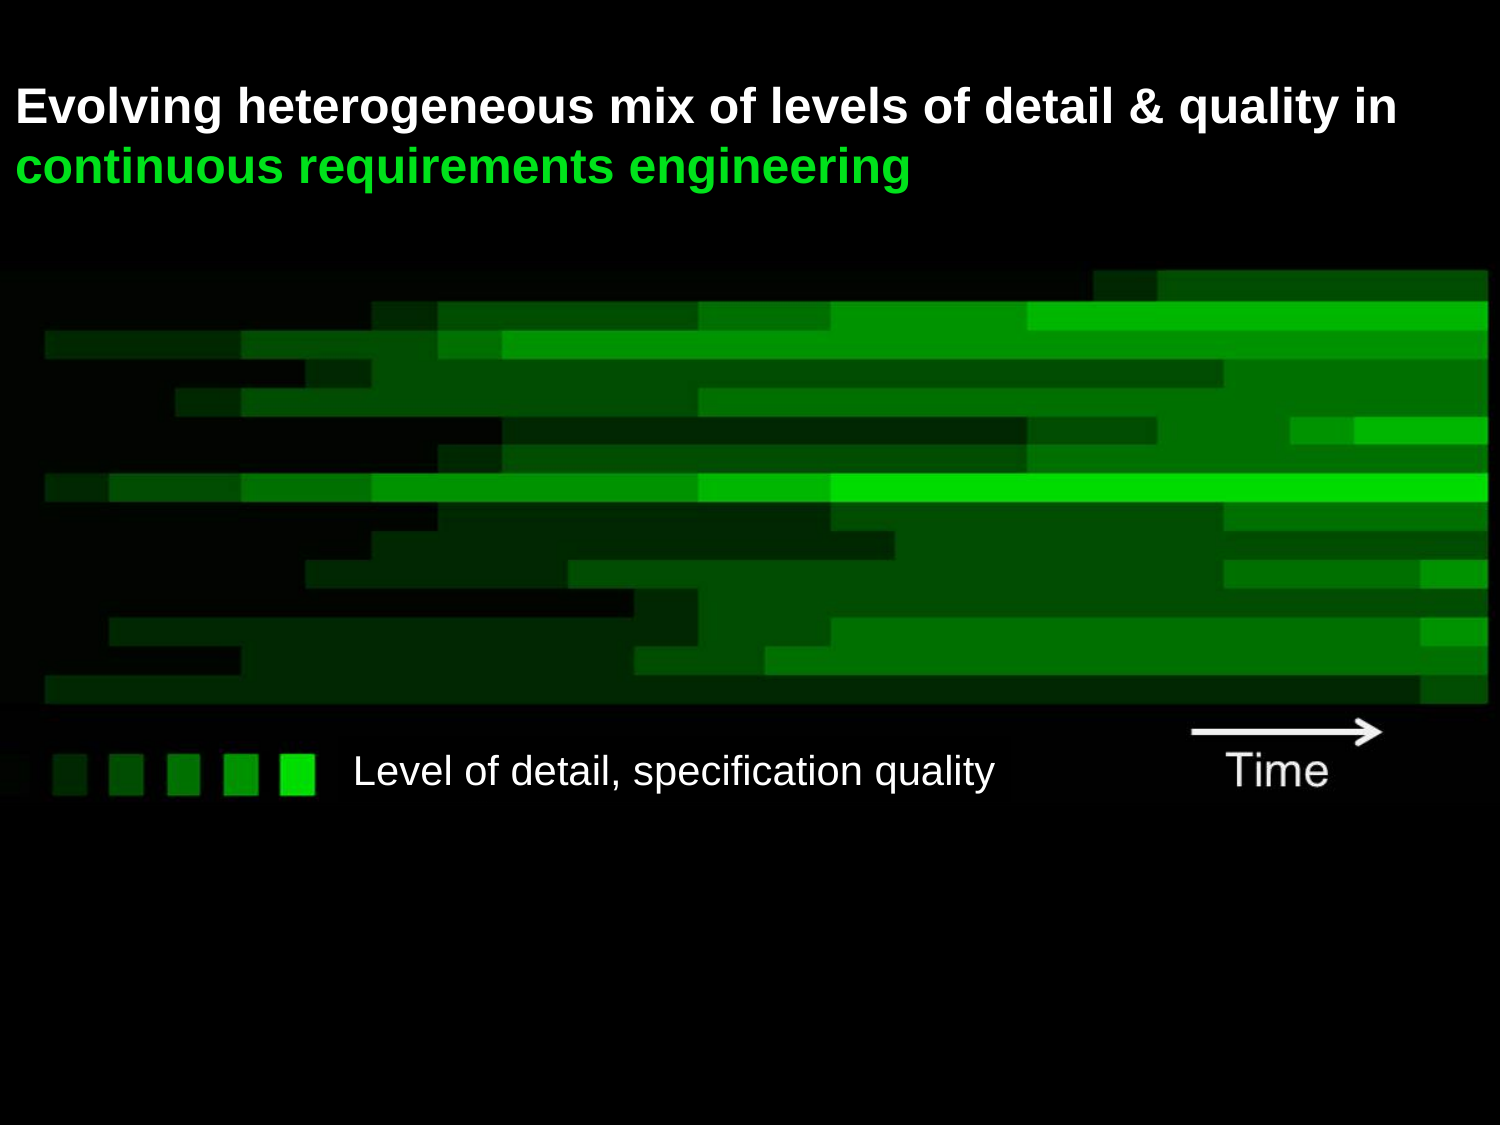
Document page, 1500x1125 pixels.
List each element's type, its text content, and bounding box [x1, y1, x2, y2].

picture [0, 261, 1500, 806]
title Evolving heterogeneous mix of levels of detail & quality in continuous requirements engineering [0, 55, 1500, 202]
